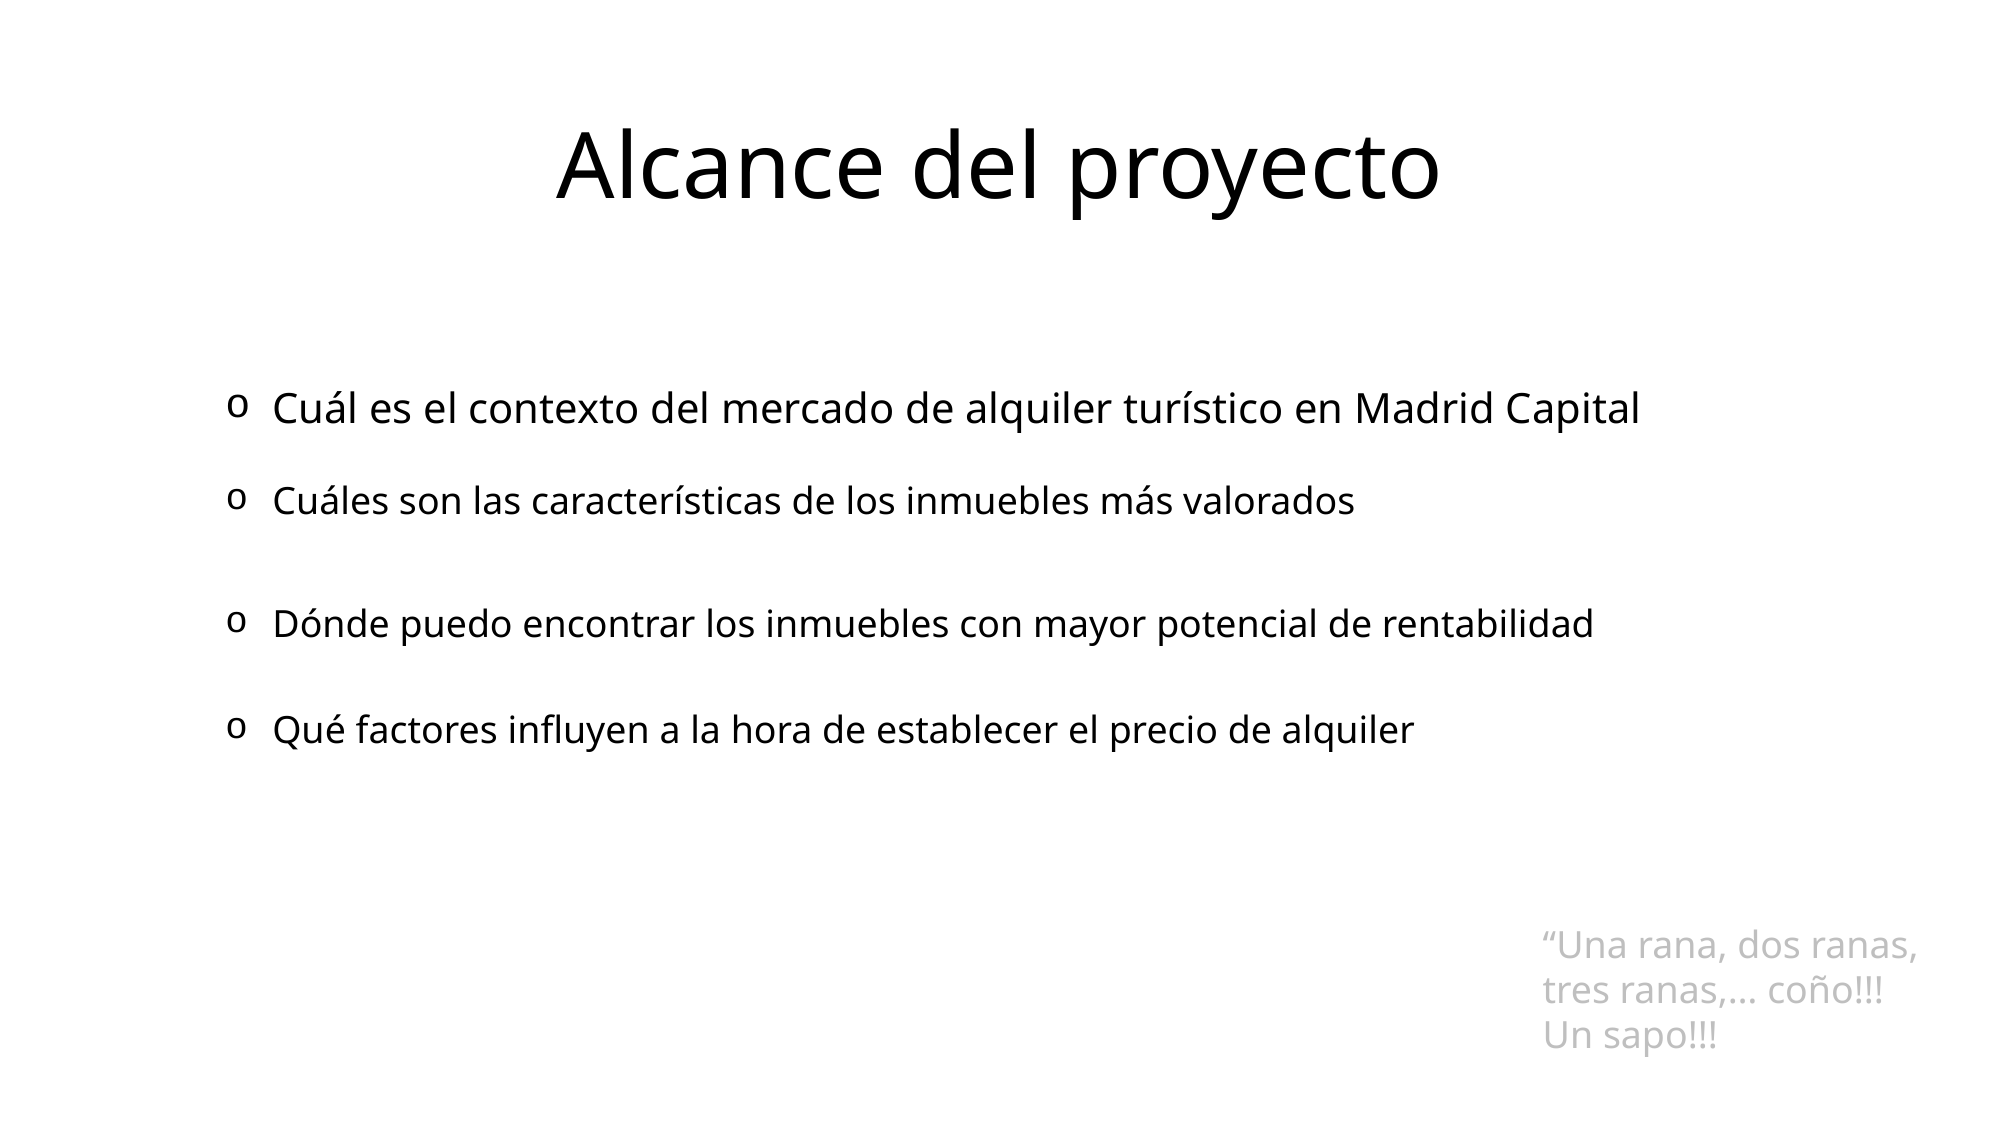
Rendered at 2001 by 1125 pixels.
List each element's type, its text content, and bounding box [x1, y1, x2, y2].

text_box Qué factores influyen a la hora de establecer el precio de alquiler [210, 698, 1699, 804]
text_box Dónde puedo encontrar los inmuebles con mayor potencial de rentabilidad [210, 592, 1619, 698]
text_box “Una rana, dos ranas, tres ranas,… coño!!! Un sapo!!! [1527, 913, 1934, 1064]
text_box Cuáles son las características de los inmuebles más valorados [210, 469, 1772, 530]
text_box Cuál es el contexto del mercado de alquiler turístico en Madrid Capital [210, 374, 1748, 440]
title Alcance del proyecto [137, 59, 1863, 278]
